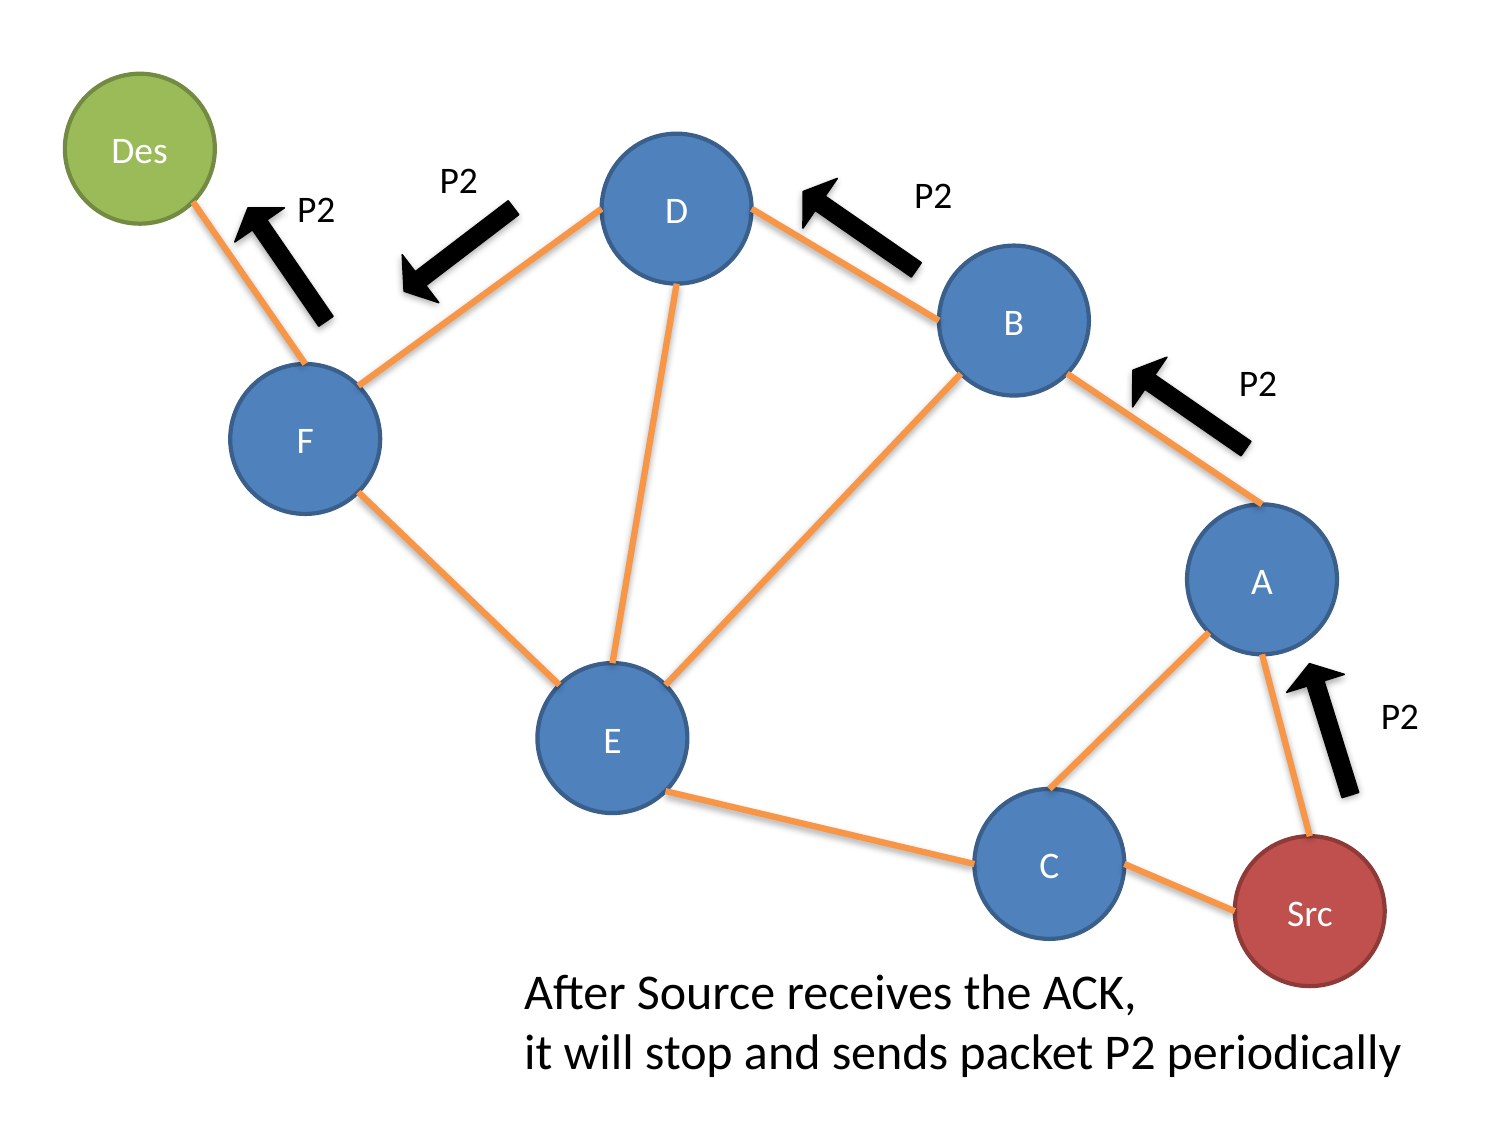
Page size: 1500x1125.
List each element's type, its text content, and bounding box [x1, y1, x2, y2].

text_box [192, 201, 306, 365]
text_box [310, 281, 334, 327]
text_box C [972, 787, 1127, 942]
text_box P2 [282, 177, 351, 238]
text_box After Source receives the ACK, it will stop and sends packet P2 periodically [509, 952, 1440, 1087]
text_box [1315, 664, 1360, 799]
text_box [1261, 654, 1310, 837]
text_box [1124, 863, 1235, 912]
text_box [751, 208, 940, 321]
text_box E [535, 661, 690, 816]
text_box P2 [1366, 685, 1435, 745]
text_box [1049, 632, 1210, 790]
text_box P2 [899, 163, 968, 223]
text_box Des [62, 71, 217, 226]
text_box [1132, 356, 1168, 372]
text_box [358, 208, 602, 387]
text_box D [599, 131, 754, 286]
text_box Src [1233, 834, 1387, 952]
text_box B [937, 243, 1092, 398]
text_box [612, 283, 677, 664]
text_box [357, 491, 560, 686]
text_box [802, 177, 843, 207]
text_box F [228, 362, 383, 517]
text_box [1066, 373, 1263, 505]
text_box P2 [1224, 351, 1293, 411]
text_box A [1184, 502, 1340, 657]
text_box P2 [424, 148, 493, 207]
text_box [665, 790, 975, 865]
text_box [665, 373, 962, 686]
text_box [498, 200, 514, 207]
